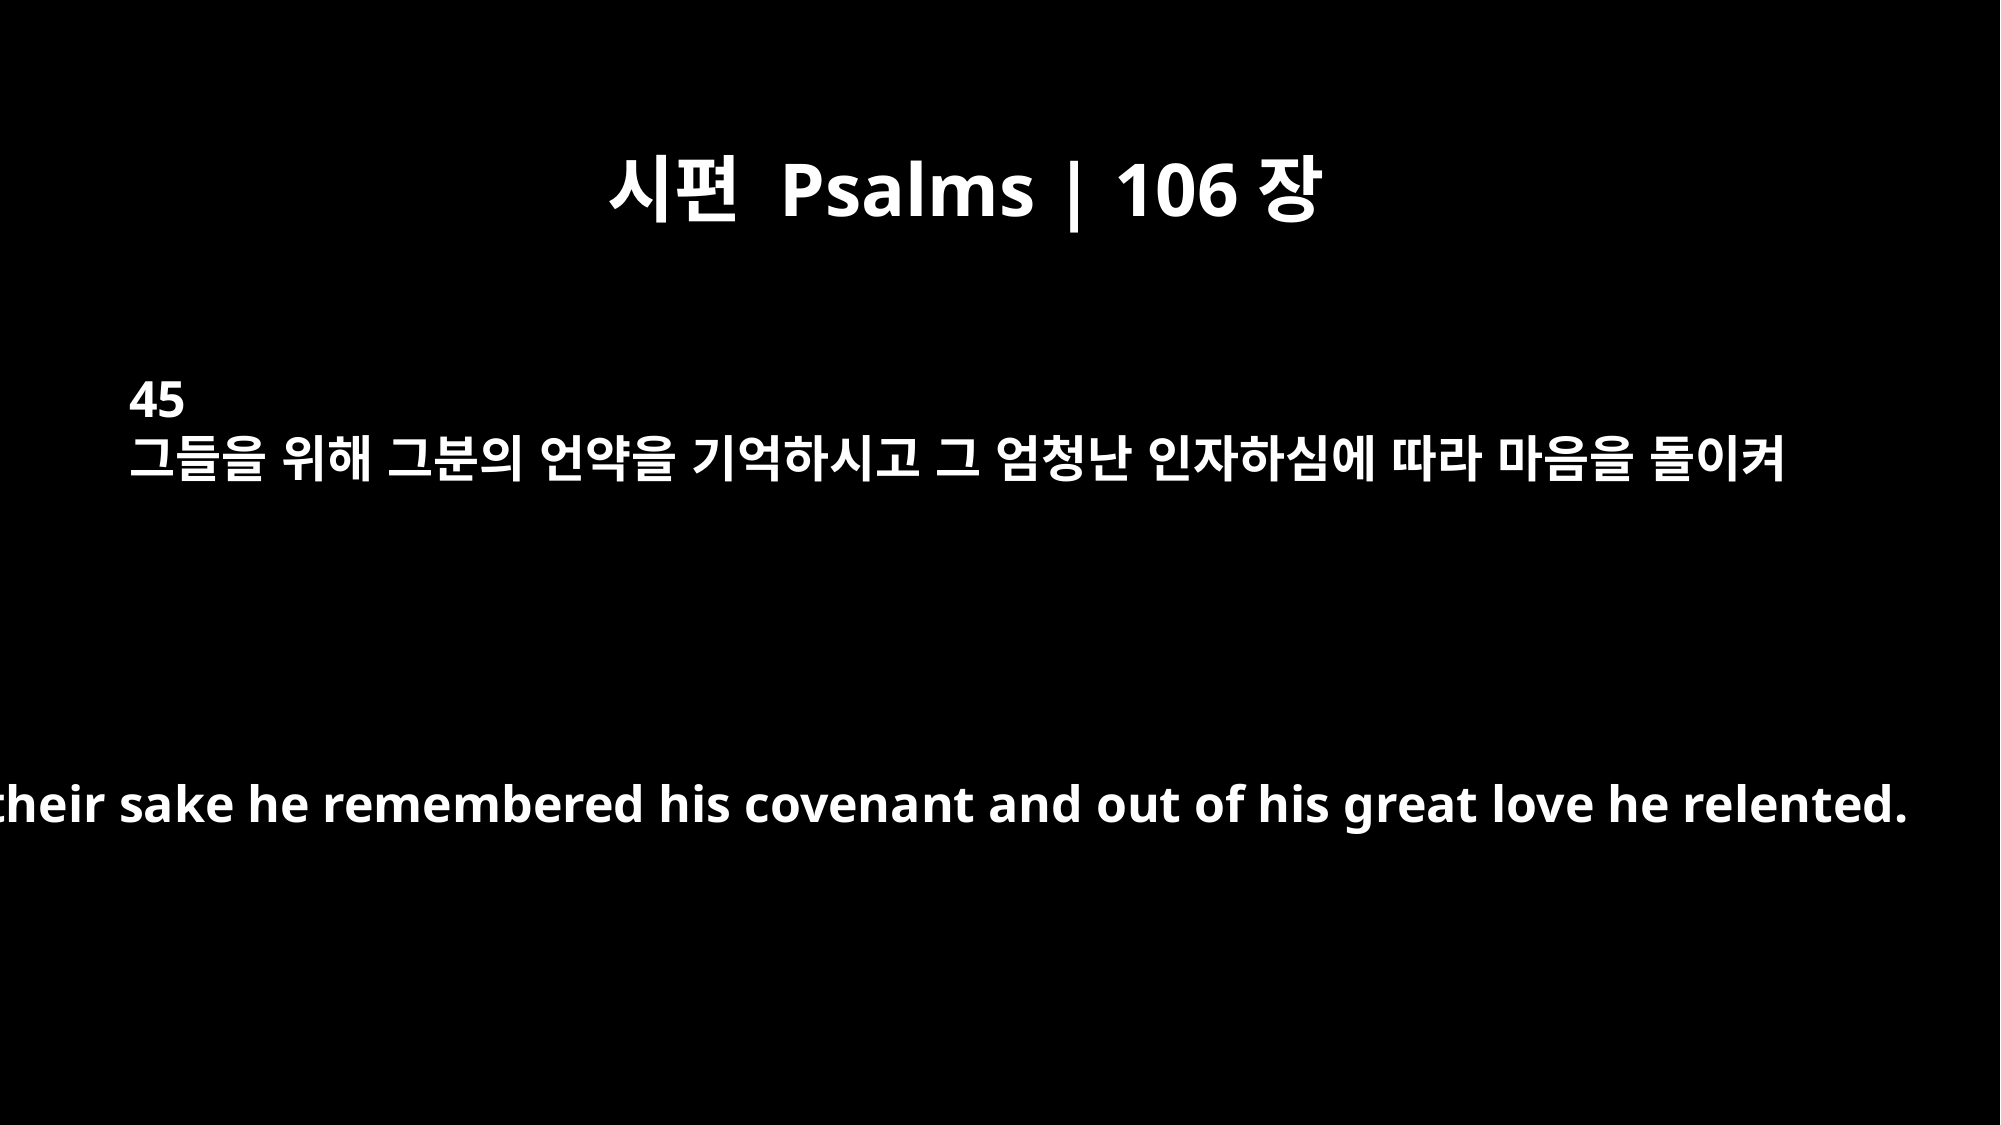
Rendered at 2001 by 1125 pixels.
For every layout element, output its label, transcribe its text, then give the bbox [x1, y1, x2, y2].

text_box 45 그들을 위해 그분의 언약을 기억하시고 그 엄청난 인자하심에 따라 마음을 돌이켜 [114, 359, 1803, 495]
text_box for their sake he remembered his covenant and out of his great love he relented. [0, 764, 1925, 840]
text_box 시편 Psalms | 106장 [592, 136, 1340, 239]
